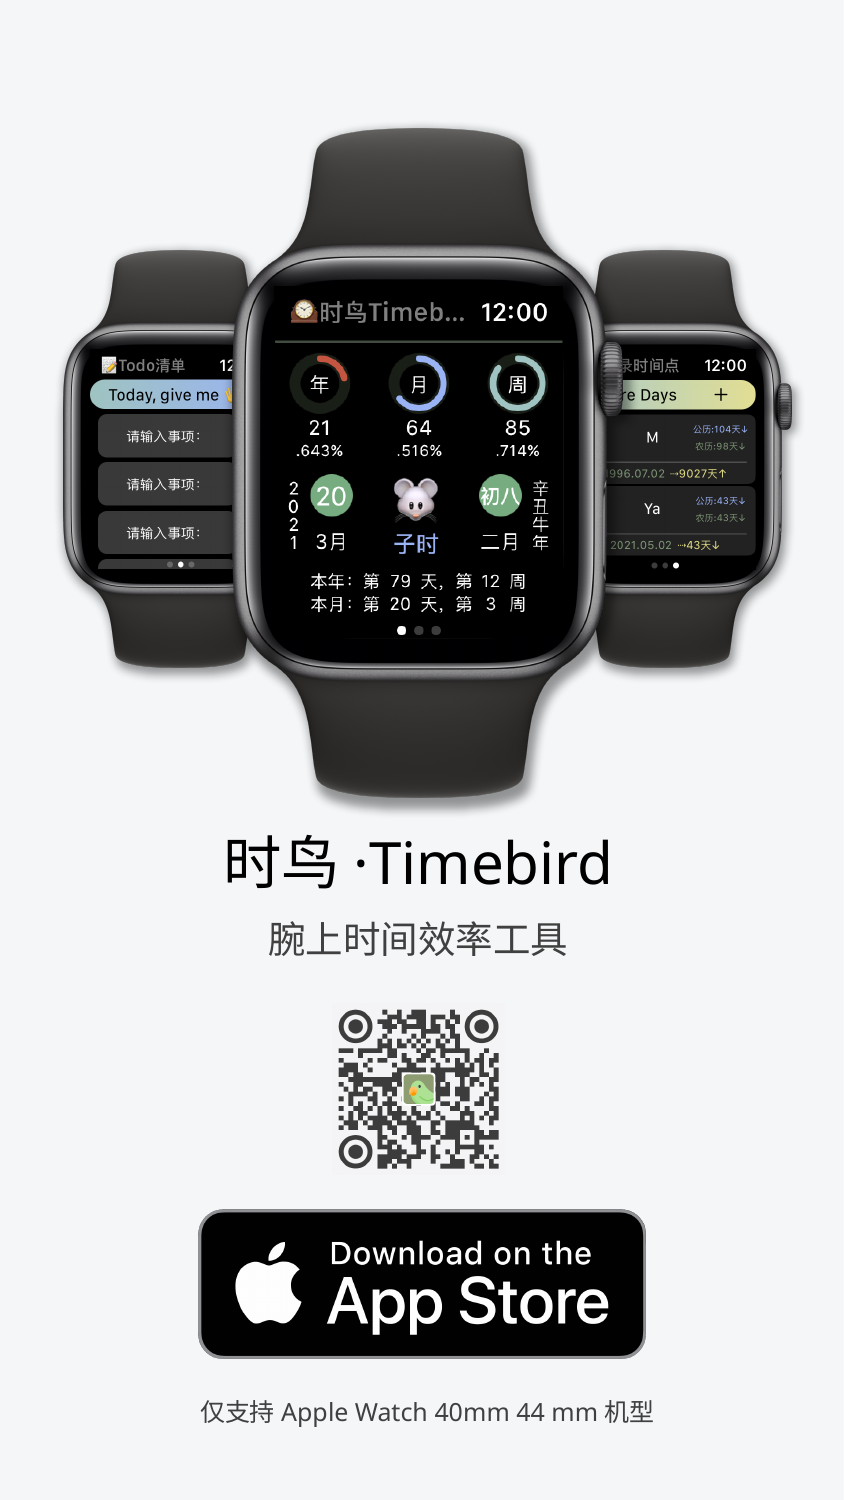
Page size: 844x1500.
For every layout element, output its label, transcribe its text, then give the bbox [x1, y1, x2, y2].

picture [274, 286, 564, 638]
text_box 仅支持Apple Watch 40mm 44 mm机型 [185, 1388, 670, 1434]
picture [198, 1209, 646, 1359]
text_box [63, 128, 792, 905]
picture [332, 1003, 505, 1175]
text_box 腕上时间效率工具 [253, 908, 584, 968]
